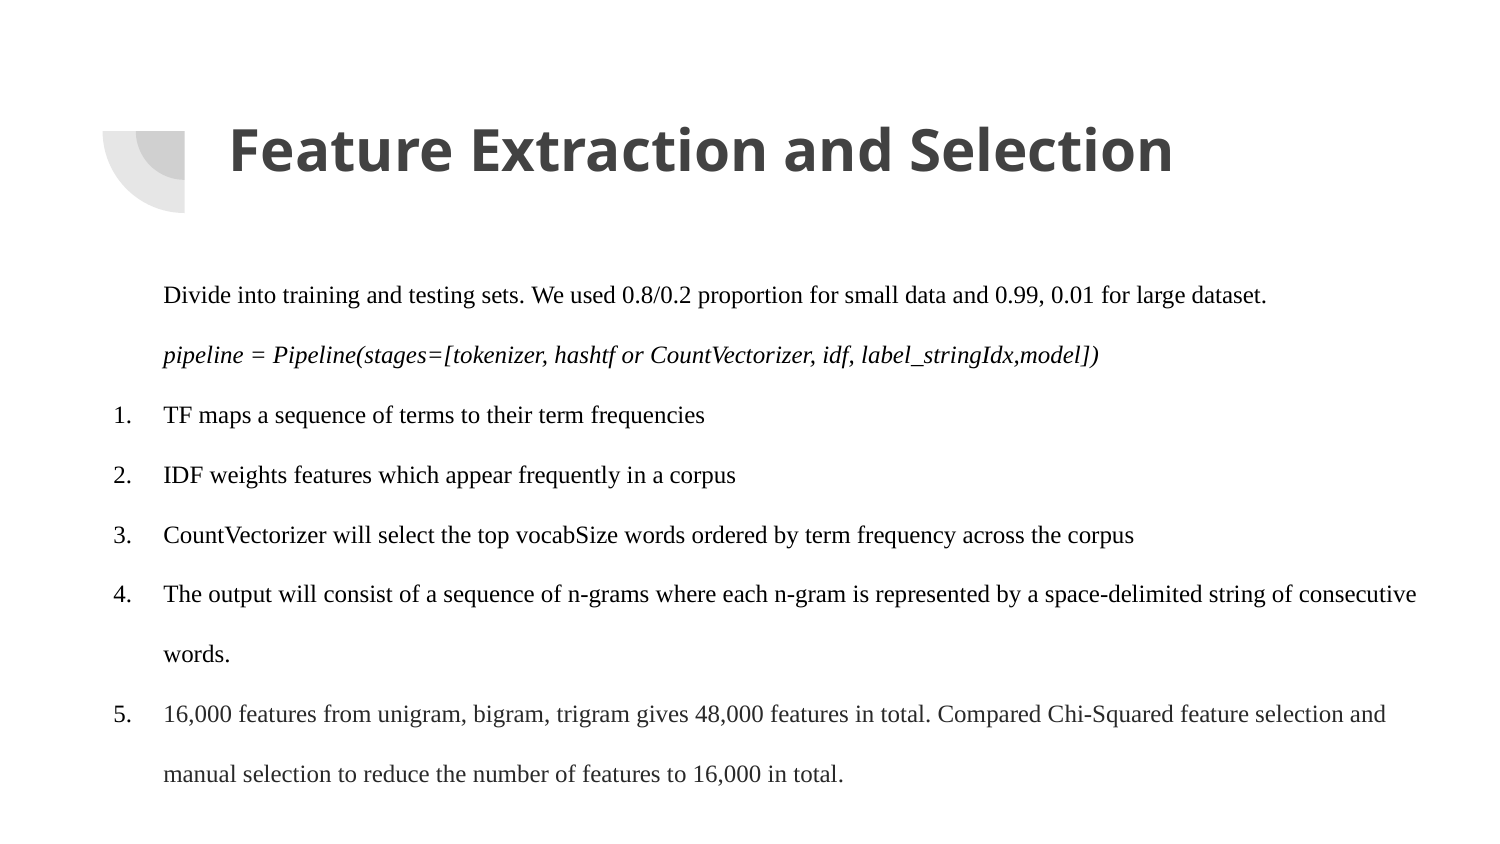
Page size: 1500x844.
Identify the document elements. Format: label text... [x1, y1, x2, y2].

title Feature Extraction and Selection [213, 98, 1368, 233]
list Divide into training and testing sets. ​​We used 0.8/0.2 proportion for small data and 0.99, 0.01 for large dataset. pipeline = Pipeline(stages=[tokenizer, hashtf or CountVectorizer, idf, label_stringIdx,model]) TF maps a sequence of terms to their term frequencies IDF weights features which appear frequently in a corpus CountVectorizer will select the top vocabSize words ordered by term frequency across the corpus The output will consist of a sequence of n-grams where each n-gram is represented by a space-delimited string of consecutive words. 16,000 features from unigram, bigram, trigram gives 48,000 features in total. Compared Chi-Squared feature selection and manual selection to reduce the number of features to 16,000 in total. [73, 233, 1450, 805]
